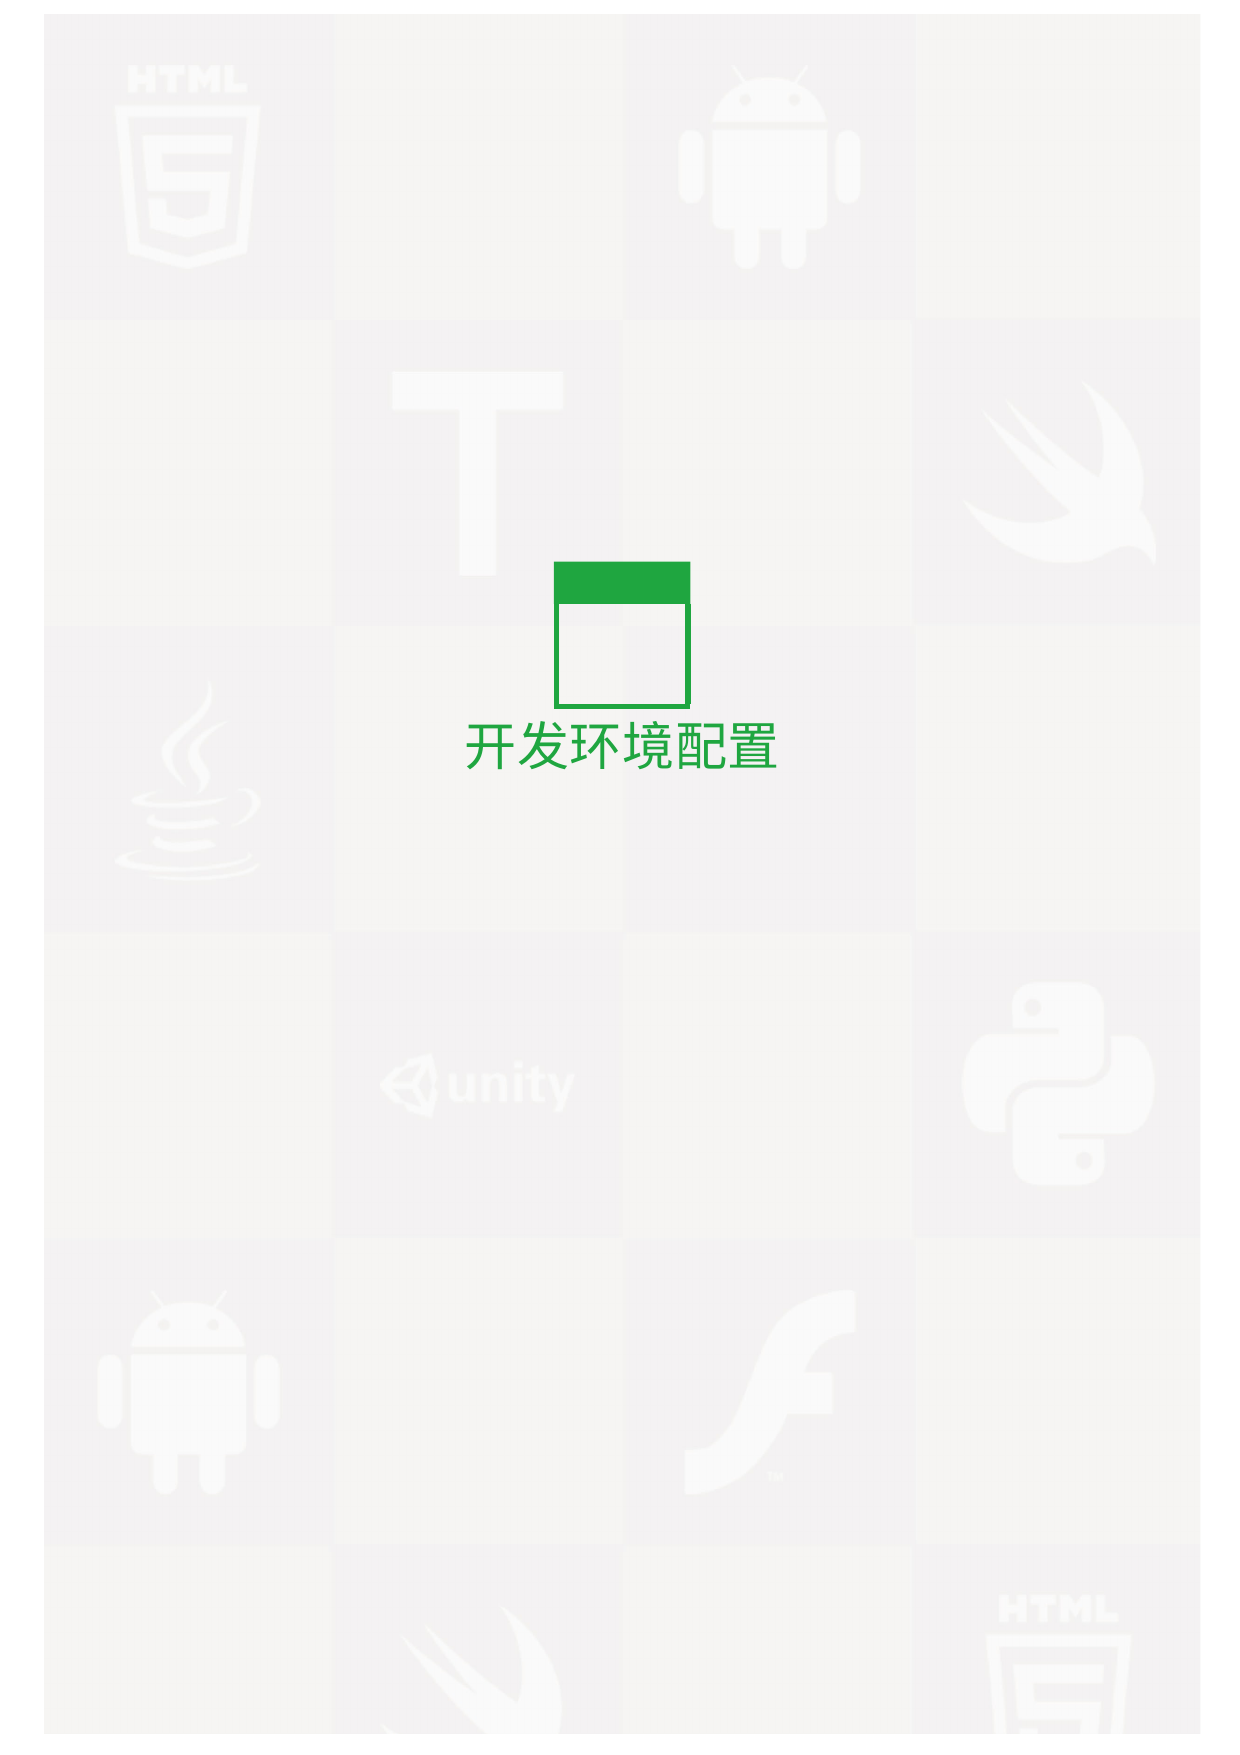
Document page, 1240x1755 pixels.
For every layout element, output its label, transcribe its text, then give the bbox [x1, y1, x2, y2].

text_box [44, 14, 1201, 1734]
text_box 开发环境配置 [462, 713, 784, 776]
text_box [553, 561, 691, 604]
